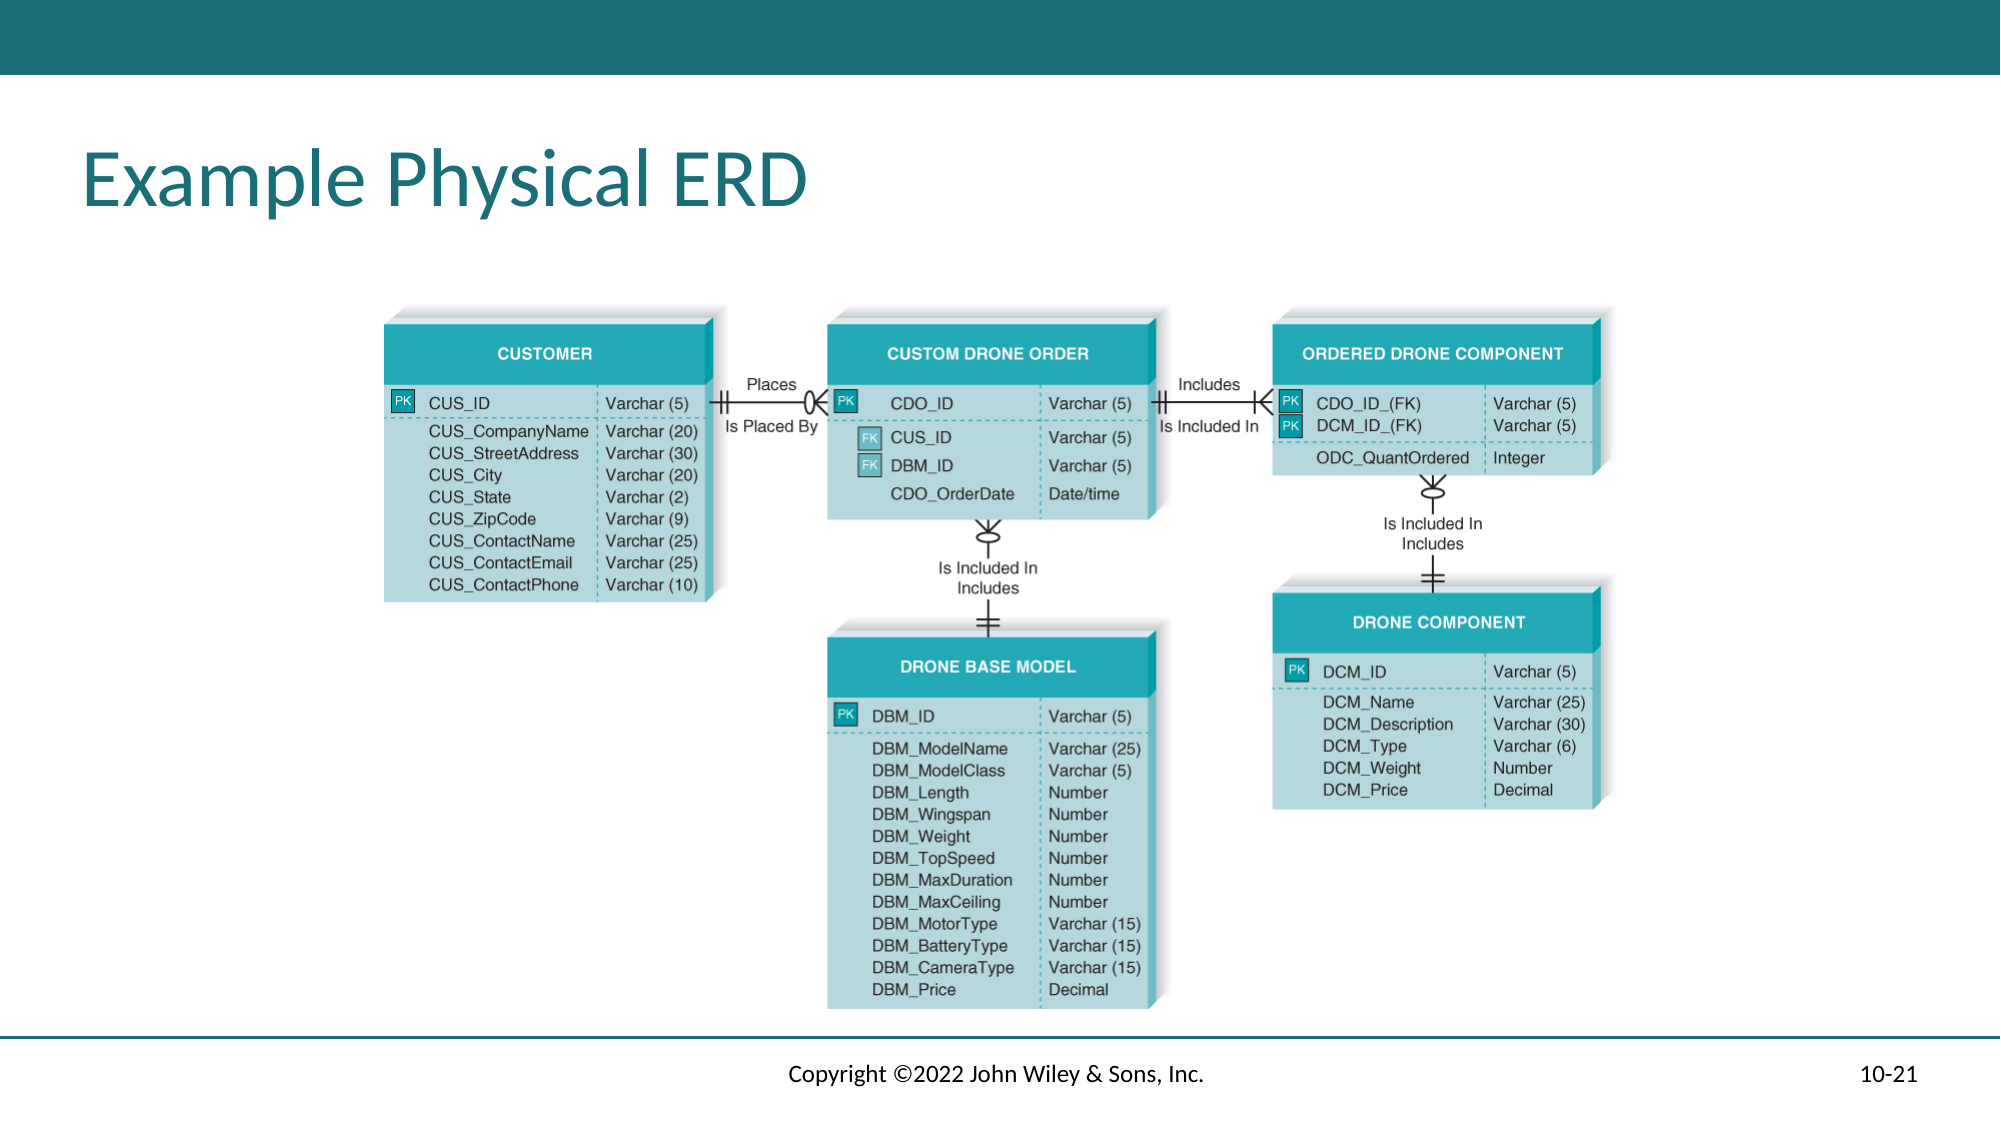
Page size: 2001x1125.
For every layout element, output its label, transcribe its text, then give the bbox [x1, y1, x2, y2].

slide_number 10-21 [1412, 1042, 1934, 1103]
title Example Physical ERD [66, 127, 1934, 288]
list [384, 304, 1616, 1009]
footer Copyright ©2022 John Wiley & Sons, Inc. [662, 1042, 1338, 1103]
